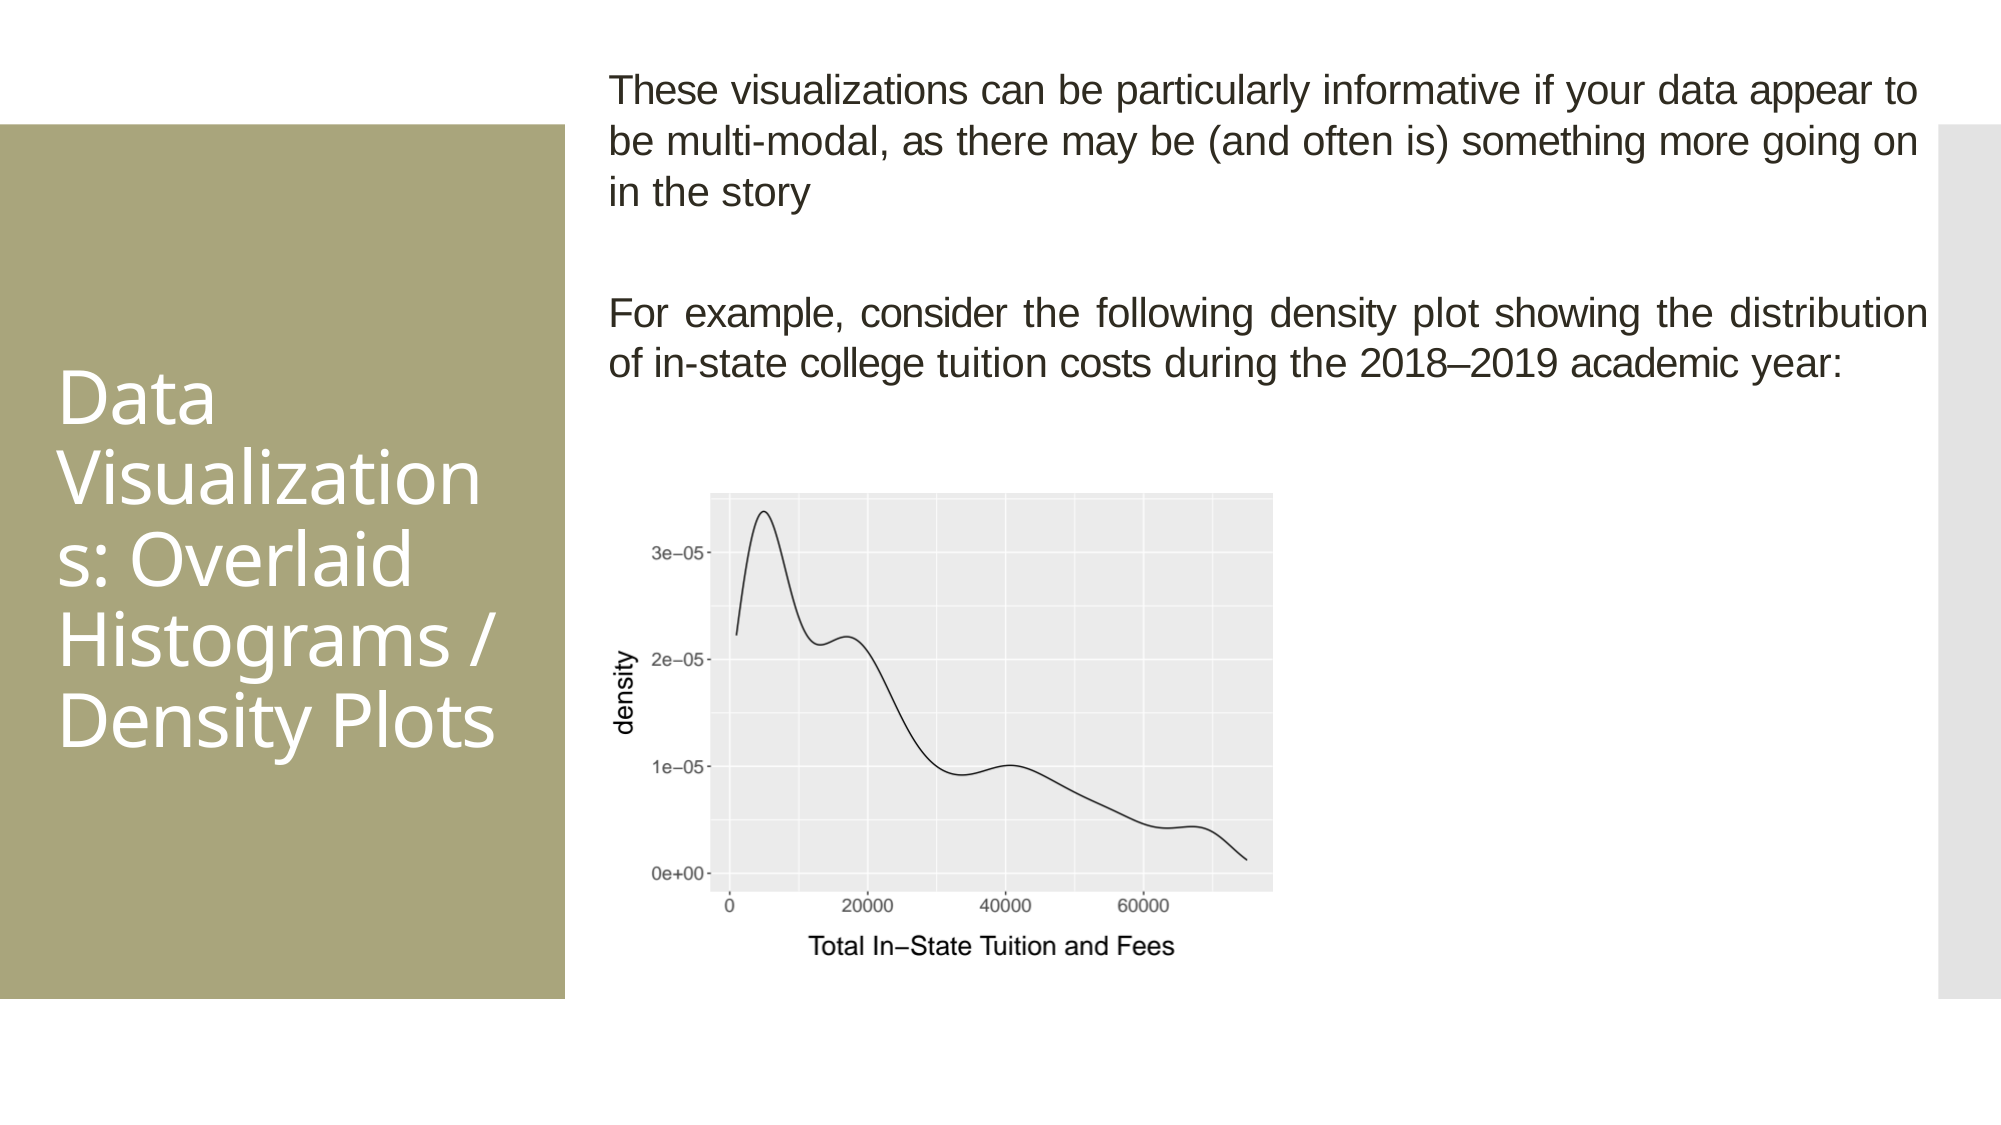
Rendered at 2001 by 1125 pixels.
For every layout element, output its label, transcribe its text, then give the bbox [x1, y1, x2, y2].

text_box These visualizations can be particularly informative if your data appear to be multi-modal, as there may be (and often is) something more going on in the story For example, consider the following density plot showing the distribution of in-state college tuition costs during the 2018–2019 academic year: [606, 60, 1930, 439]
title Data Visualizations: Overlaid Histograms / Density Plots [41, 184, 525, 940]
picture [605, 486, 1278, 967]
